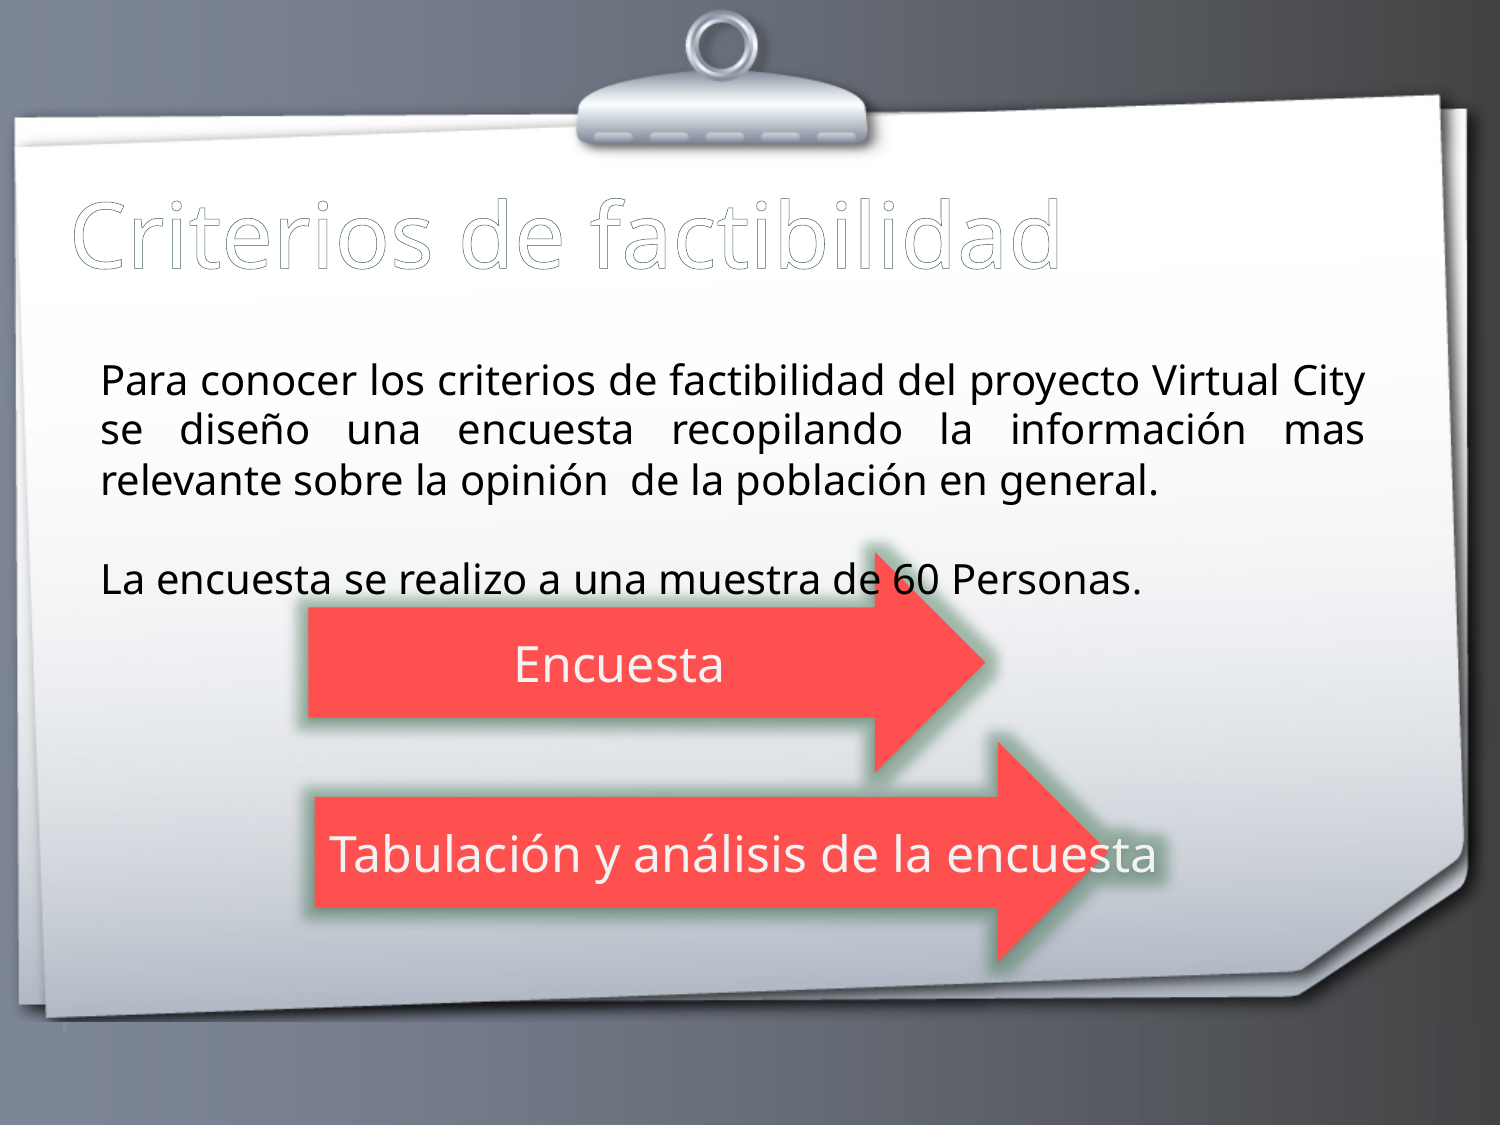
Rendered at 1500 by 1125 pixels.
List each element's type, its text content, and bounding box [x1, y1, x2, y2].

picture [0, 0, 1500, 1125]
title Criterios de factibilidad [68, 168, 1412, 268]
text_box Para conocer los criterios de factibilidad del proyecto Virtual City se diseño una encuesta recopilando la información mas relevante sobre la opinión de la población en general. La encuesta se realizo a una muestra de 60 Personas. [85, 345, 1382, 611]
text_box Tabulación y análisis de la encuesta [314, 741, 1109, 963]
text_box Encuesta [308, 611, 986, 773]
